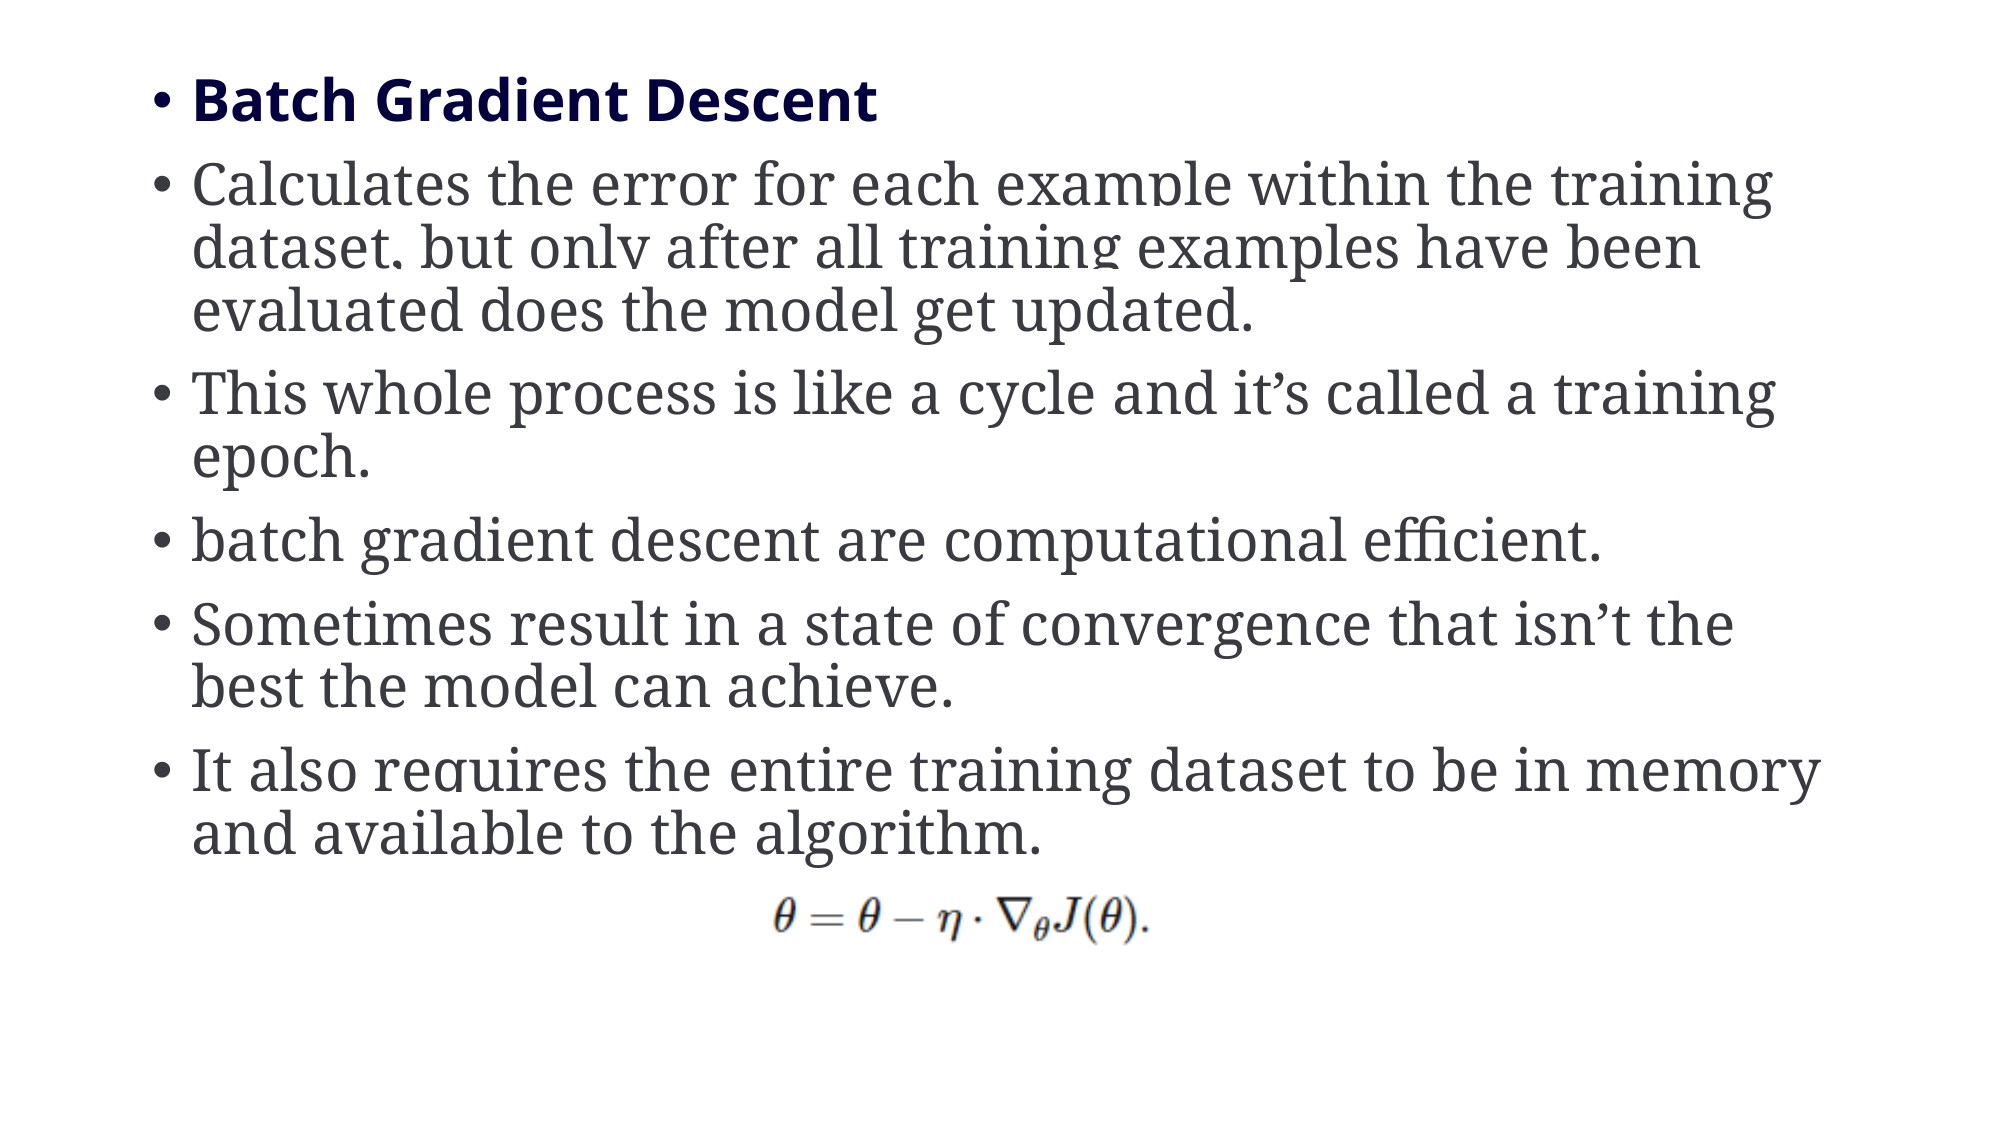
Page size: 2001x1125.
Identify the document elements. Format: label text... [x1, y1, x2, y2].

list Batch Gradient Descent Calculates the error for each example within the training dataset, but only after all training examples have been evaluated does the model get updated. This whole process is like a cycle and it’s called a training epoch. batch gradient descent are computational efficient. Sometimes result in a state of convergence that isn’t the best the model can achieve. It also requires the entire training dataset to be in memory and available to the algorithm. [137, 64, 1863, 1075]
picture [757, 878, 1178, 972]
